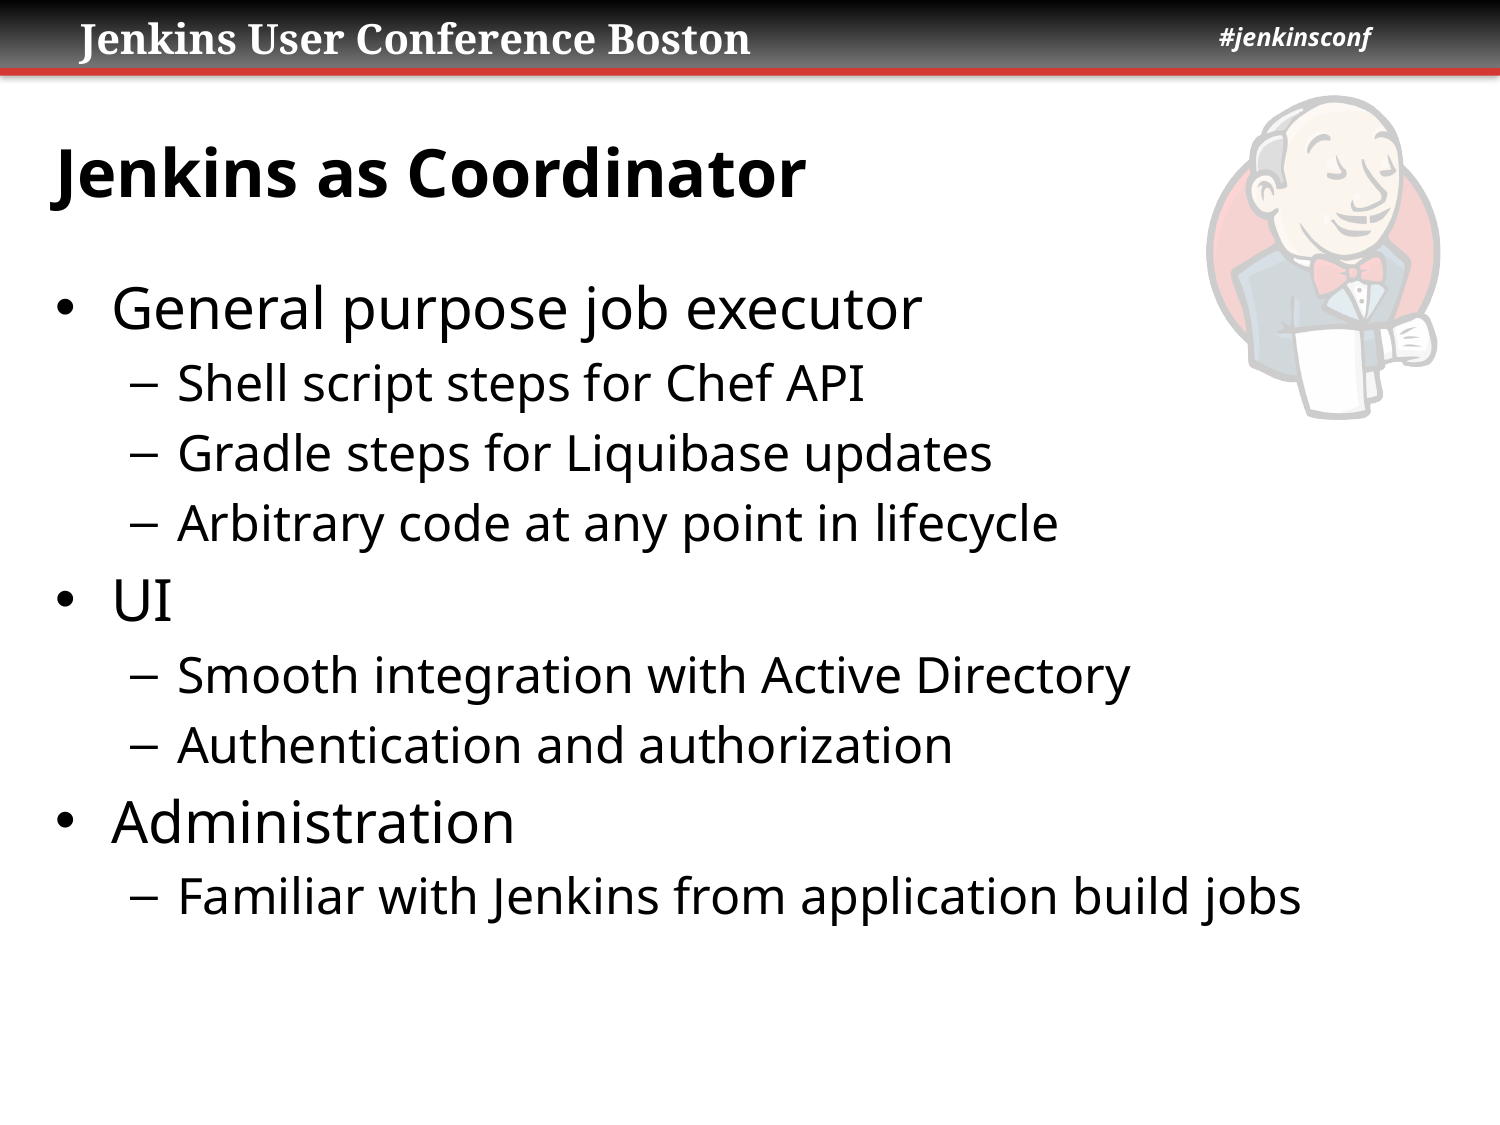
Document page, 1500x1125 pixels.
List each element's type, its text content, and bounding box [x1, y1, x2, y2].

title Jenkins as Coordinator [40, 95, 1425, 246]
list General purpose job executor Shell script steps for Chef API Gradle steps for Liquibase updates Arbitrary code at any point in lifecycle UI Smooth integration with Active Directory Authentication and authorization Administration Familiar with Jenkins from application build jobs [40, 263, 1391, 1029]
